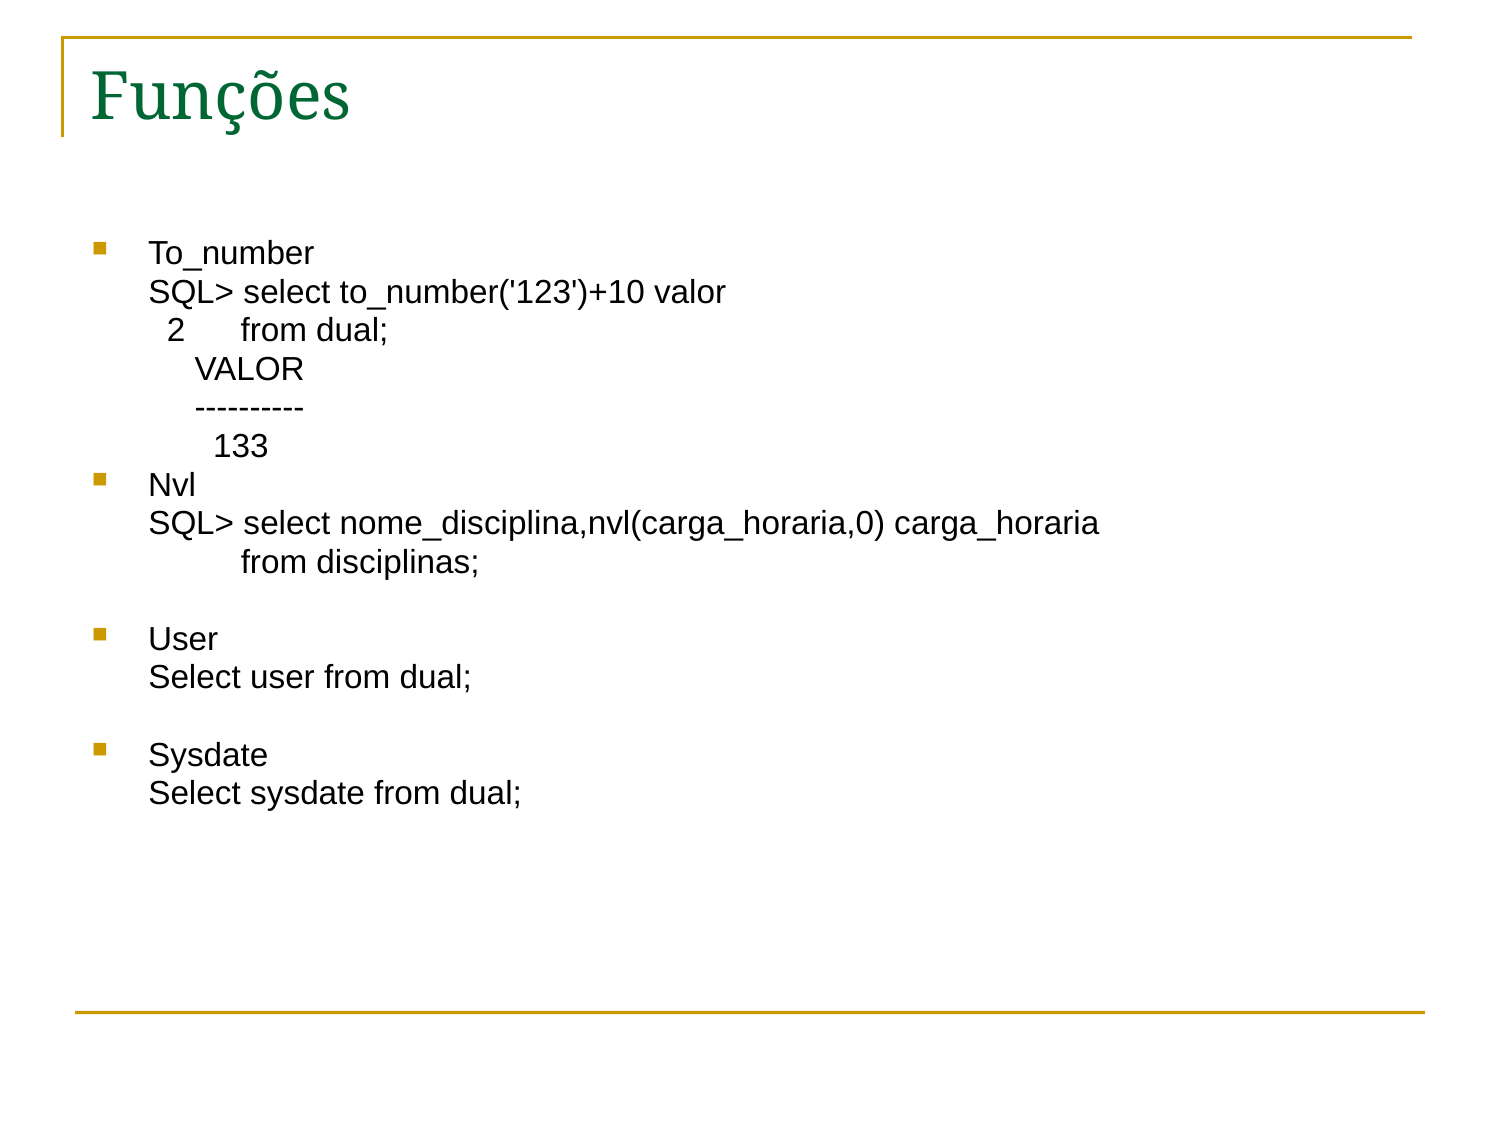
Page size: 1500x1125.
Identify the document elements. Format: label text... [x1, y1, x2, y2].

title Funções [75, 45, 1425, 161]
list To_number SQL> select to_number('123')+10 valor 2 from dual; VALOR ---------- 133 Nvl SQL> select nome_disciplina,nvl(carga_horaria,0) carga_horaria from disciplinas; User Select user from dual; Sysdate Select sysdate from dual; [76, 231, 1427, 975]
